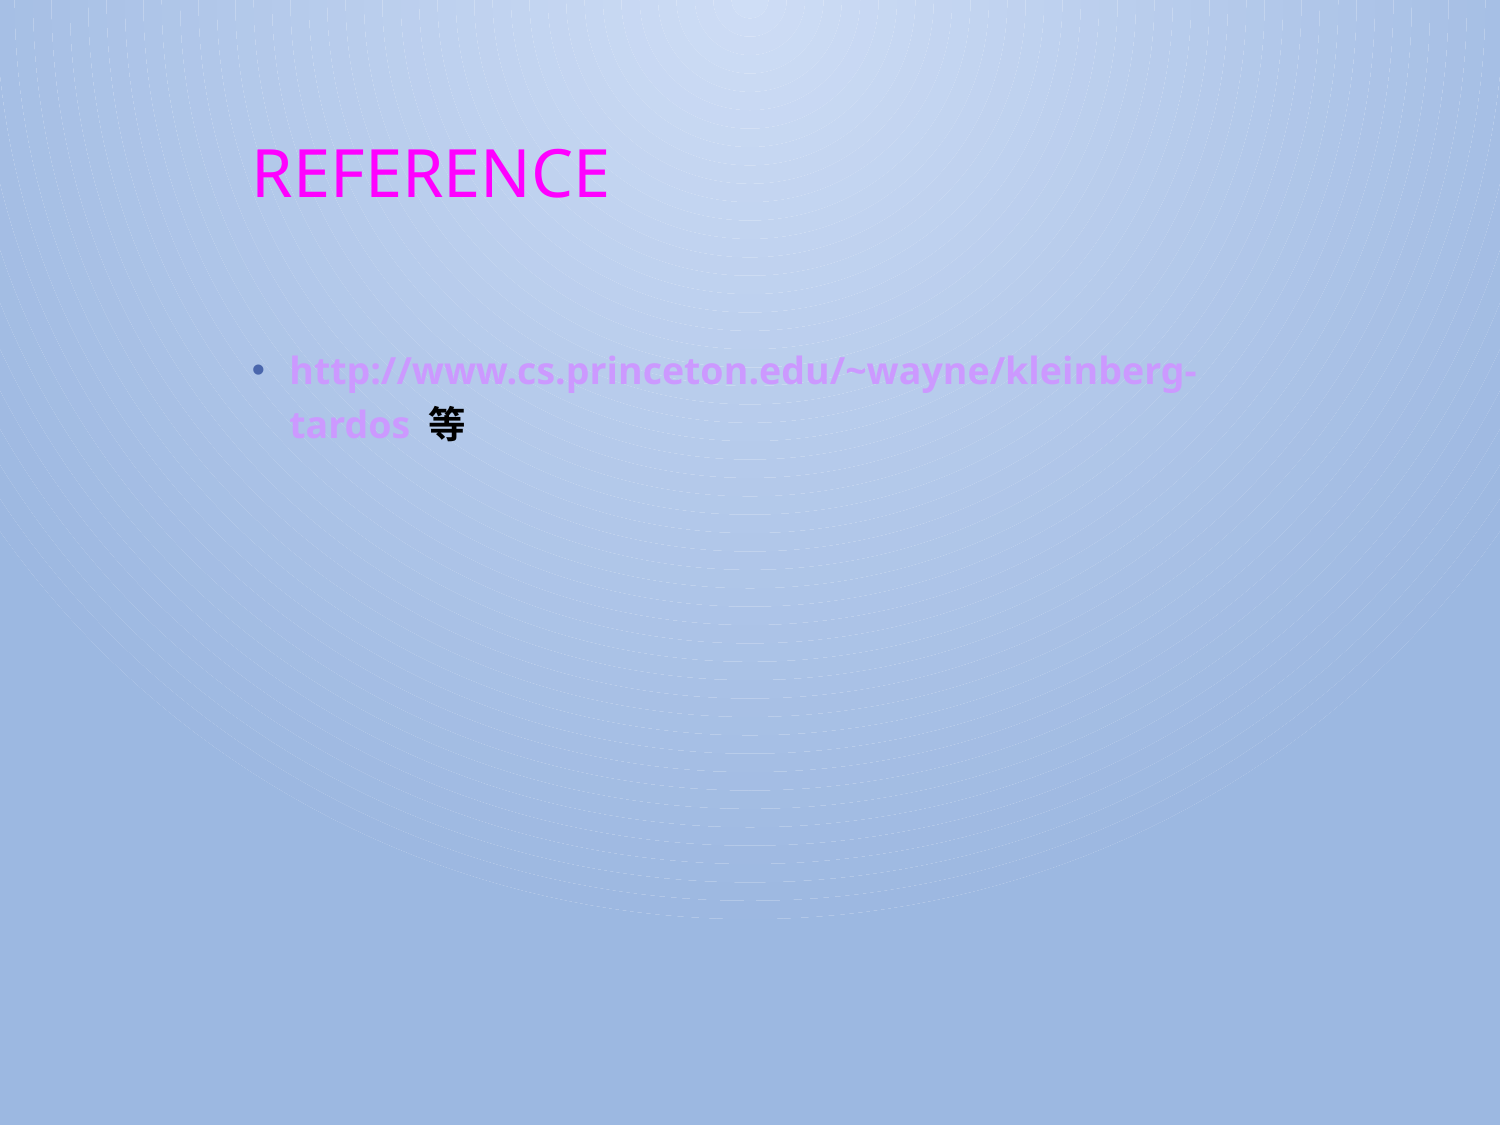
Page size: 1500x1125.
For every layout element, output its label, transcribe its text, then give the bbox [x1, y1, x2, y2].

list http://www.cs.princeton.edu/~wayne/kleinberg-tardos 等 [236, 330, 1315, 897]
title reference [236, 131, 1315, 305]
